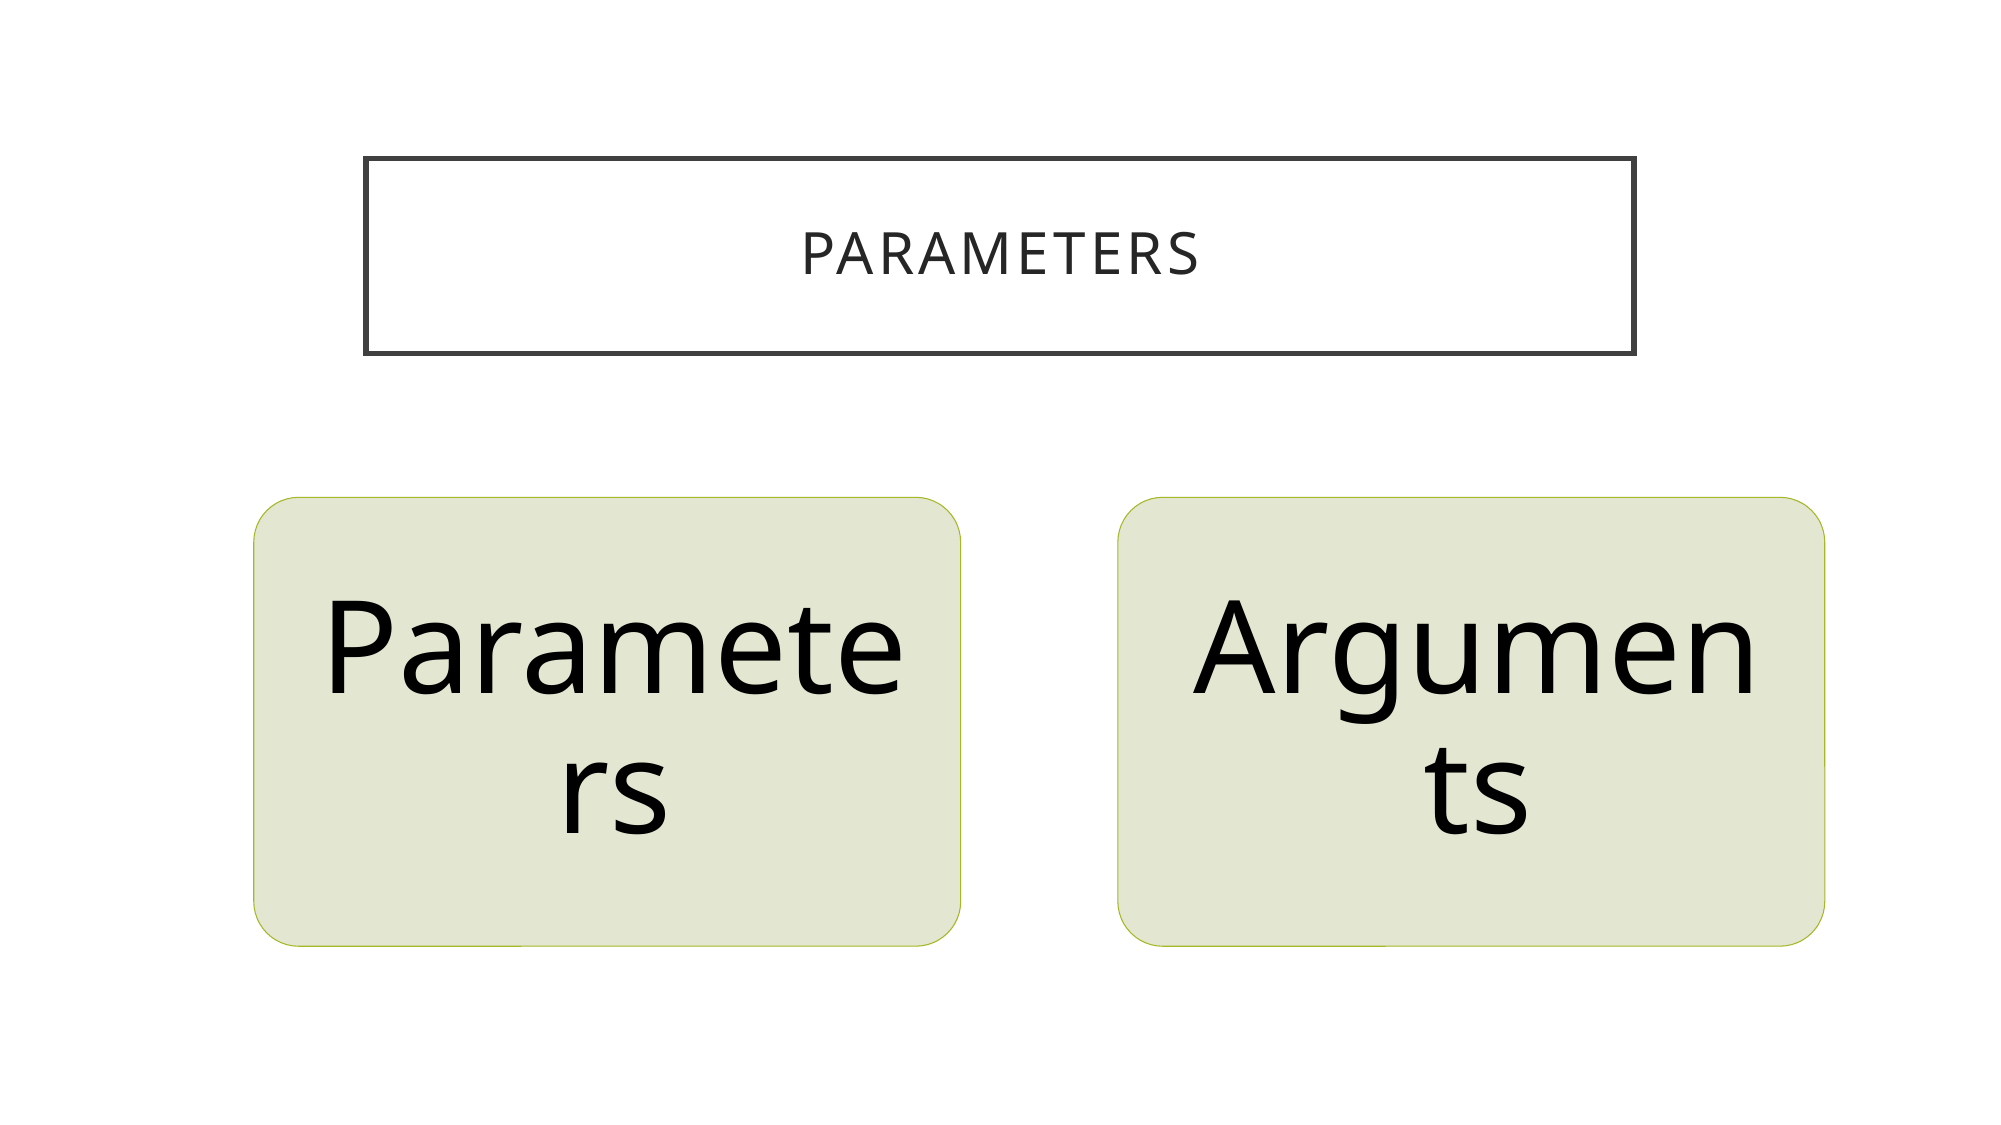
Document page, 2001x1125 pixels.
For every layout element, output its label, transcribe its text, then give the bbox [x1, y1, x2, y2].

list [174, 378, 1825, 991]
title Parameters [363, 156, 1637, 356]
